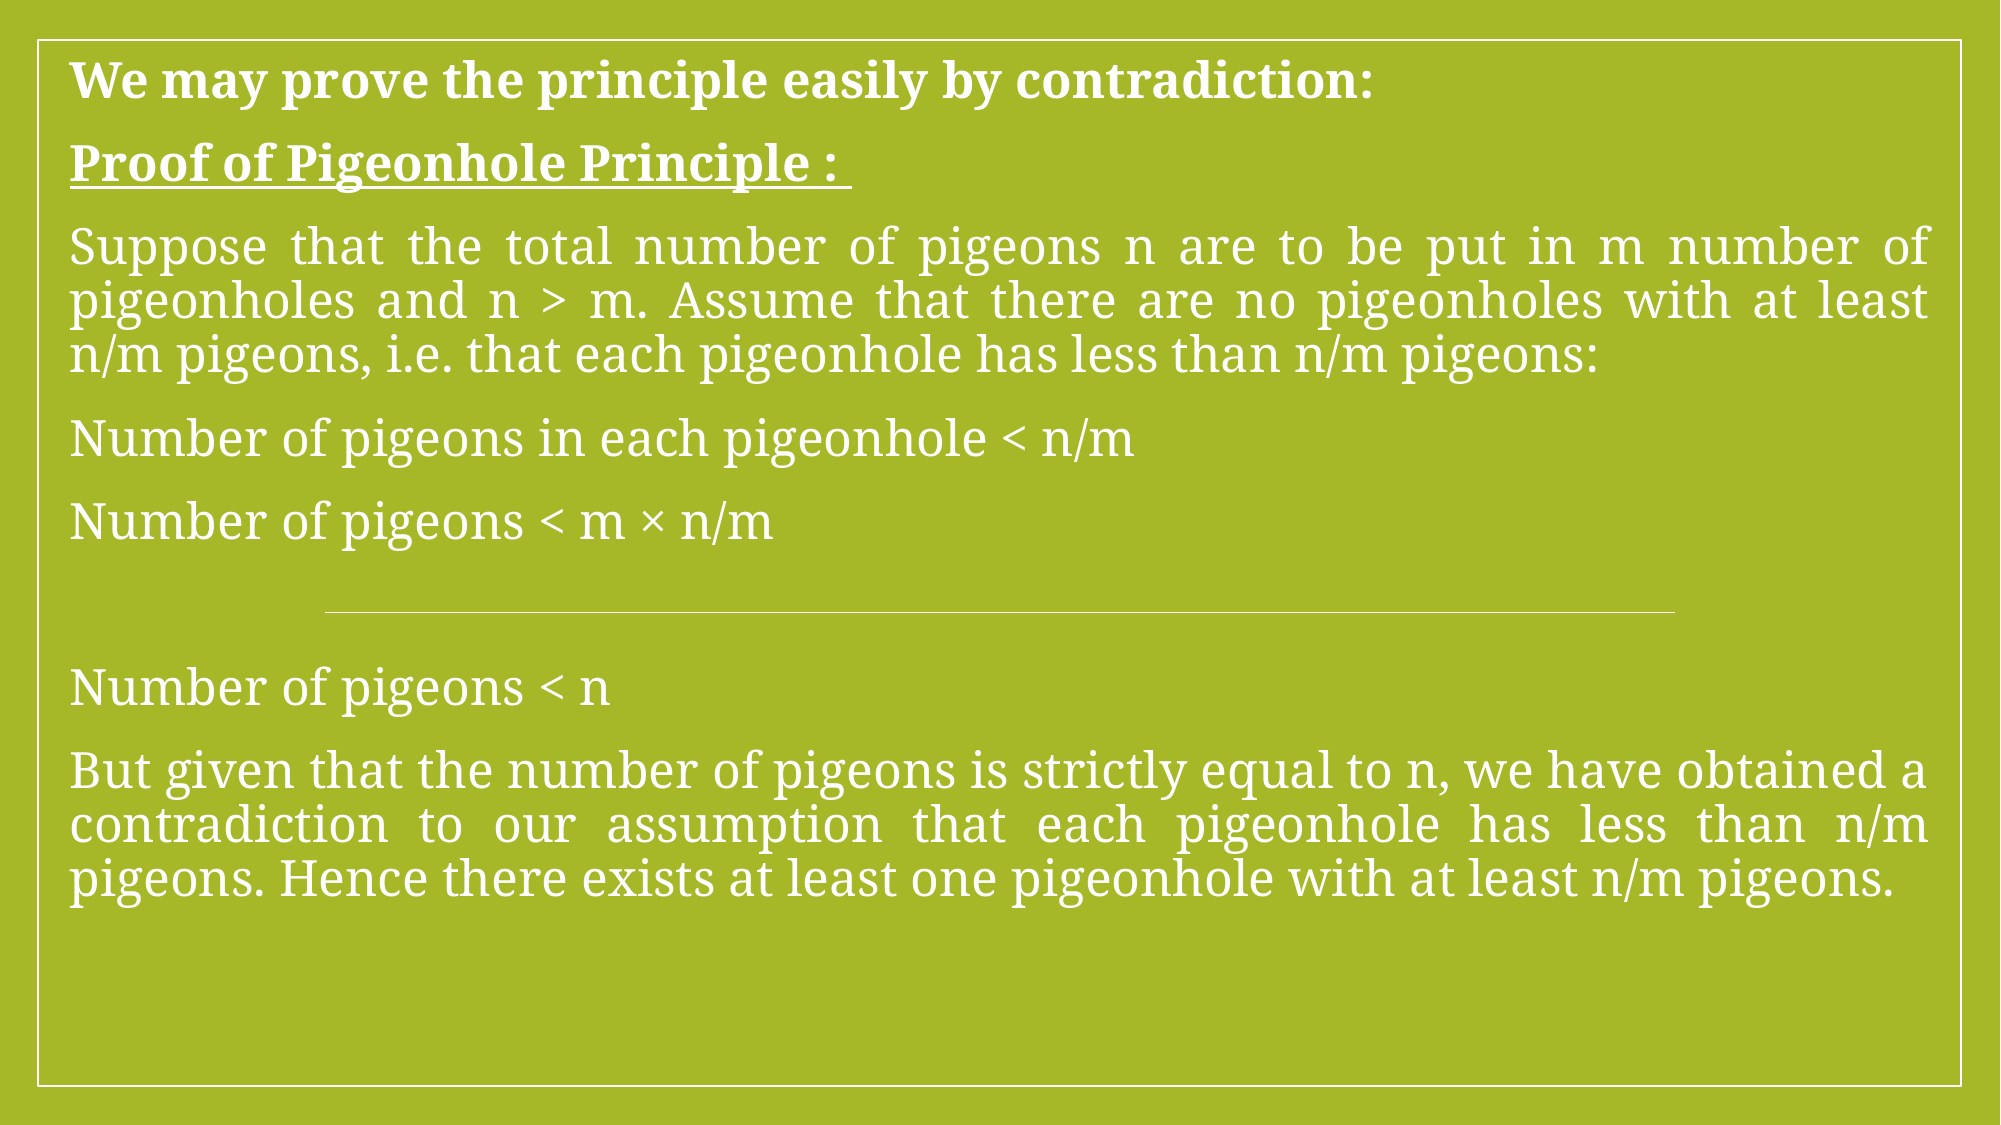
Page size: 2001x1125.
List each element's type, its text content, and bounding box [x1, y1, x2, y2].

subtitle We may prove the principle easily by contradiction: Proof of Pigeonhole Principle : Suppose that the total number of pigeons n are to be put in m number of pigeonholes and n > m. Assume that there are no pigeonholes with at least n/m pigeons, i.e. that each pigeonhole has less than n/m pigeons: Number of pigeons in each pigeonhole < n/m Number of pigeons < m × n/m Number of pigeons < n But given that the number of pigeons is strictly equal to n, we have obtained a contradiction to our assumption that each pigeonhole has less than n/m pigeons. Hence there exists at least one pigeonhole with at least n/m pigeons. [54, 48, 1946, 1064]
